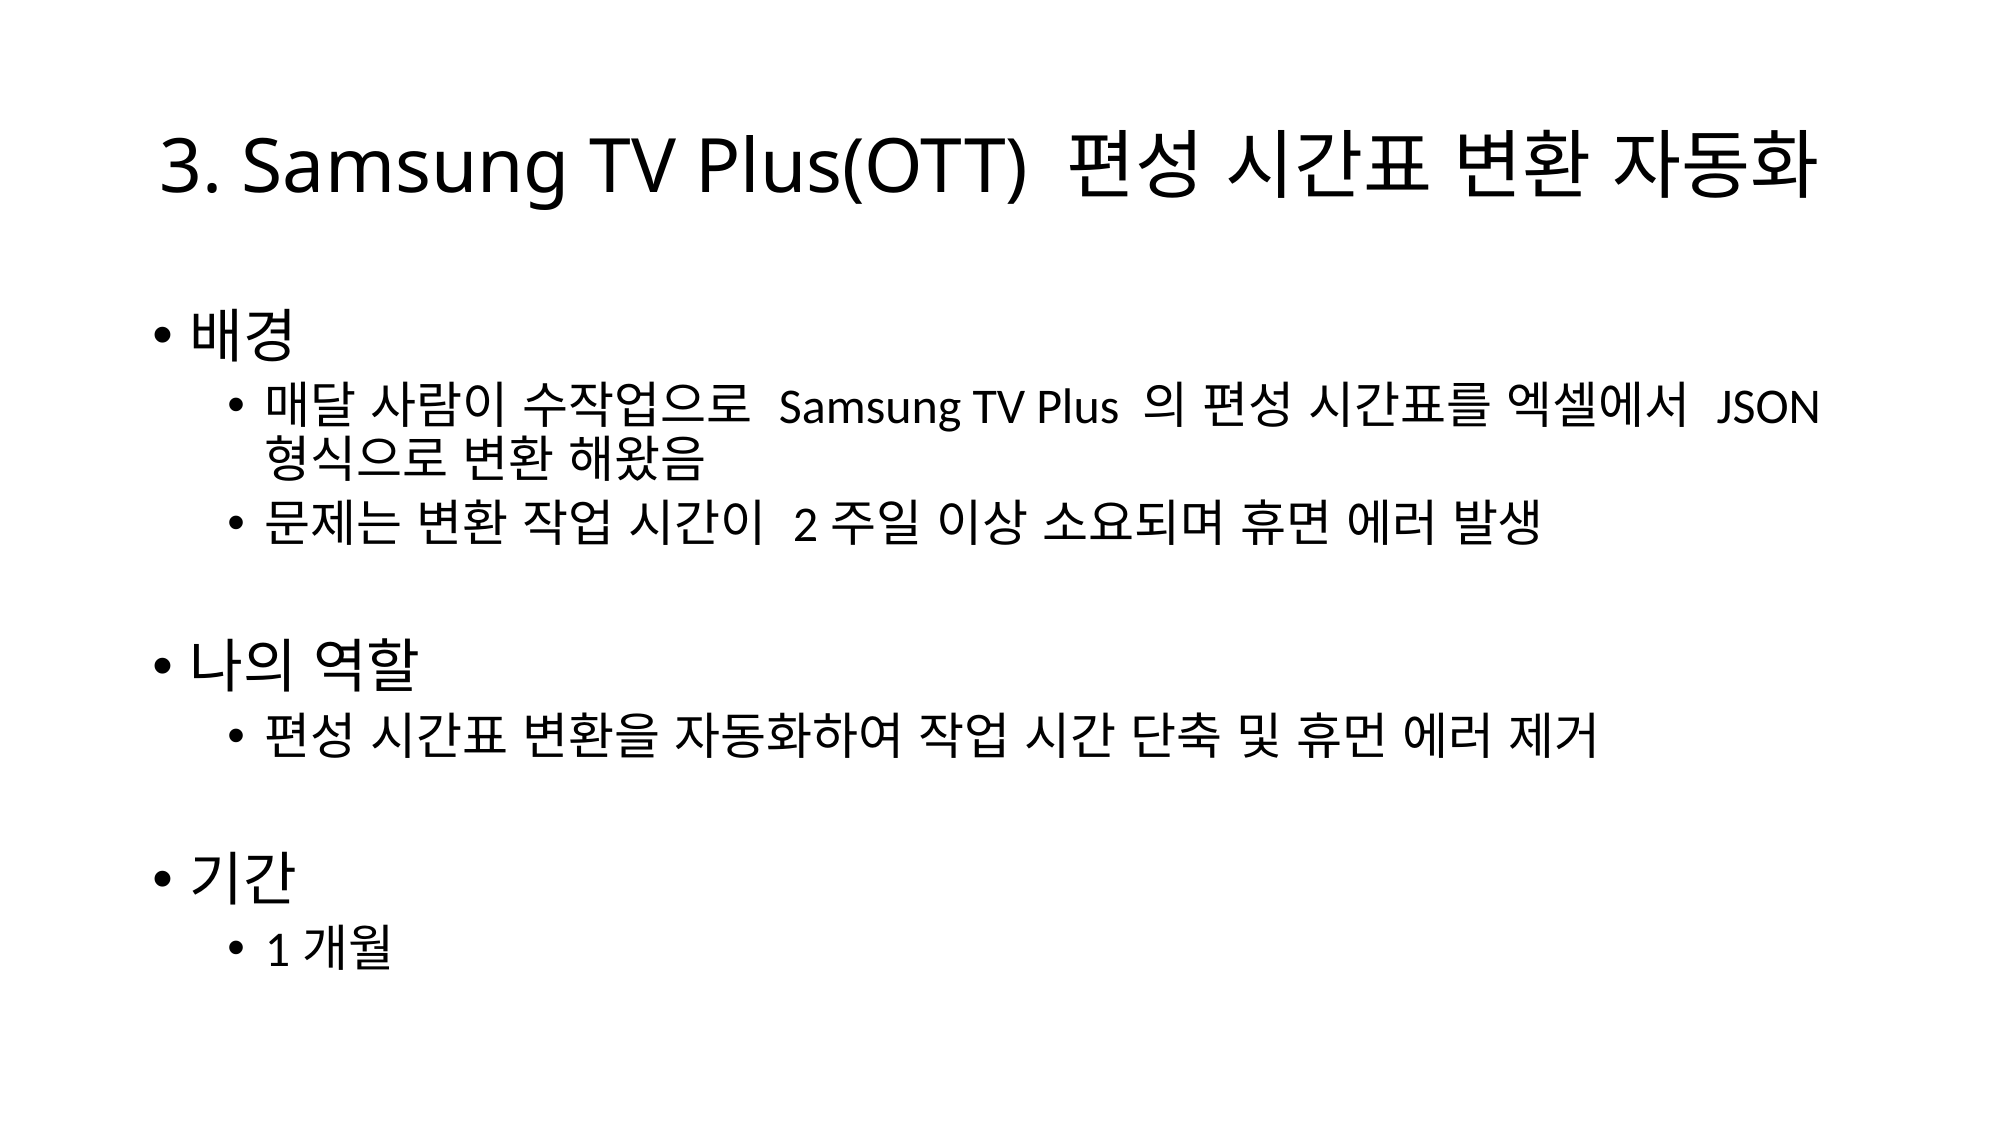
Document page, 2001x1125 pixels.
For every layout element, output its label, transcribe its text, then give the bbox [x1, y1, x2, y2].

title 3. Samsung TV Plus(OTT) 편성 시간표 변환 자동화 [137, 59, 1863, 278]
list 배경 매달 사람이 수작업으로 Samsung TV Plus 의 편성 시간표를 엑셀에서 JSON 형식으로 변환 해왔음 문제는 변환 작업 시간이 2주일 이상 소요되며 휴면 에러 발생 나의 역할 편성 시간표 변환을 자동화하여 작업 시간 단축 및 휴먼 에러 제거 기간 1개월 [137, 299, 1863, 1014]
